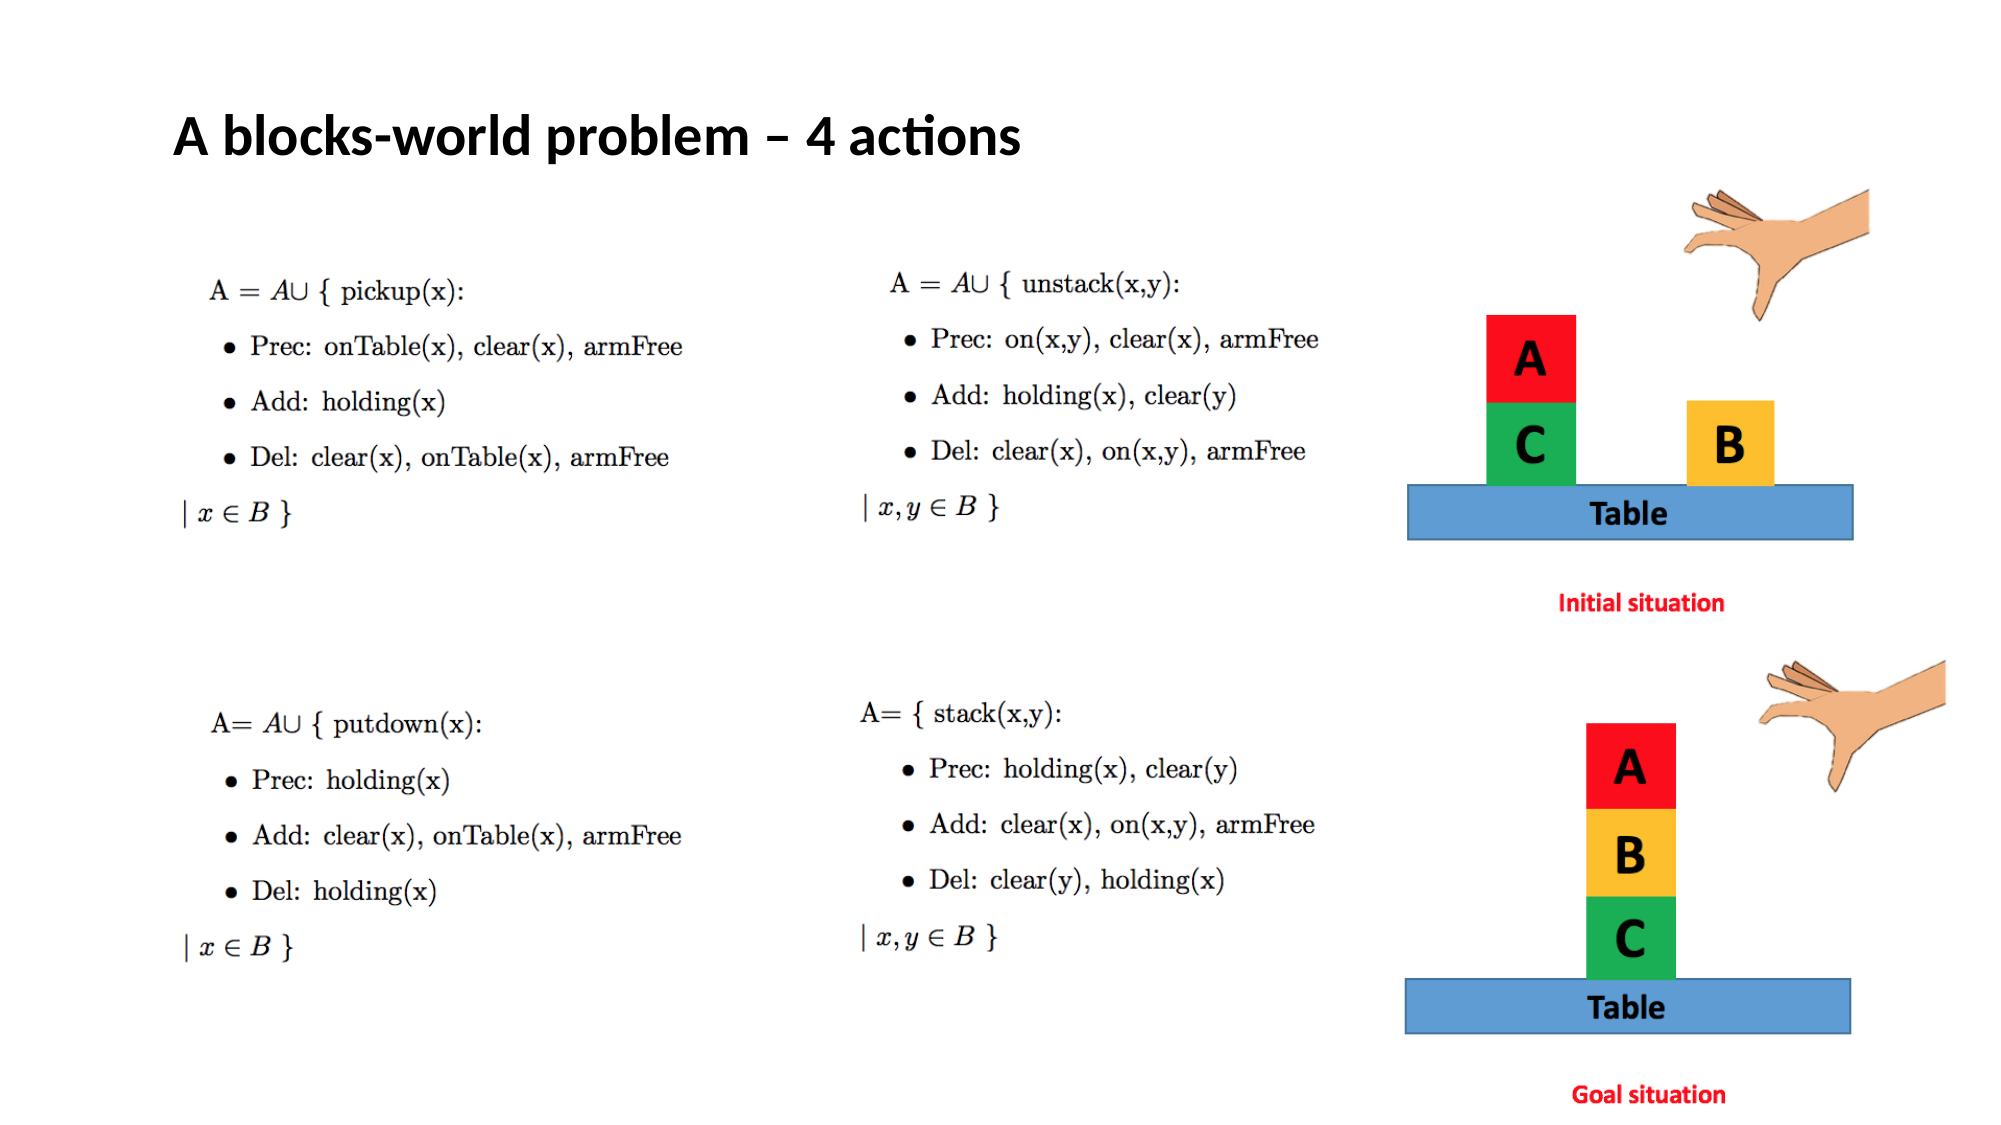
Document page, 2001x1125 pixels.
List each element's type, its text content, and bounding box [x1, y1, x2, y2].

picture [1338, 175, 1964, 1120]
picture [849, 262, 1325, 536]
picture [158, 260, 692, 536]
text_box A blocks-world problem – 4 actions [159, 89, 1126, 175]
picture [849, 698, 1328, 962]
picture [170, 698, 692, 970]
